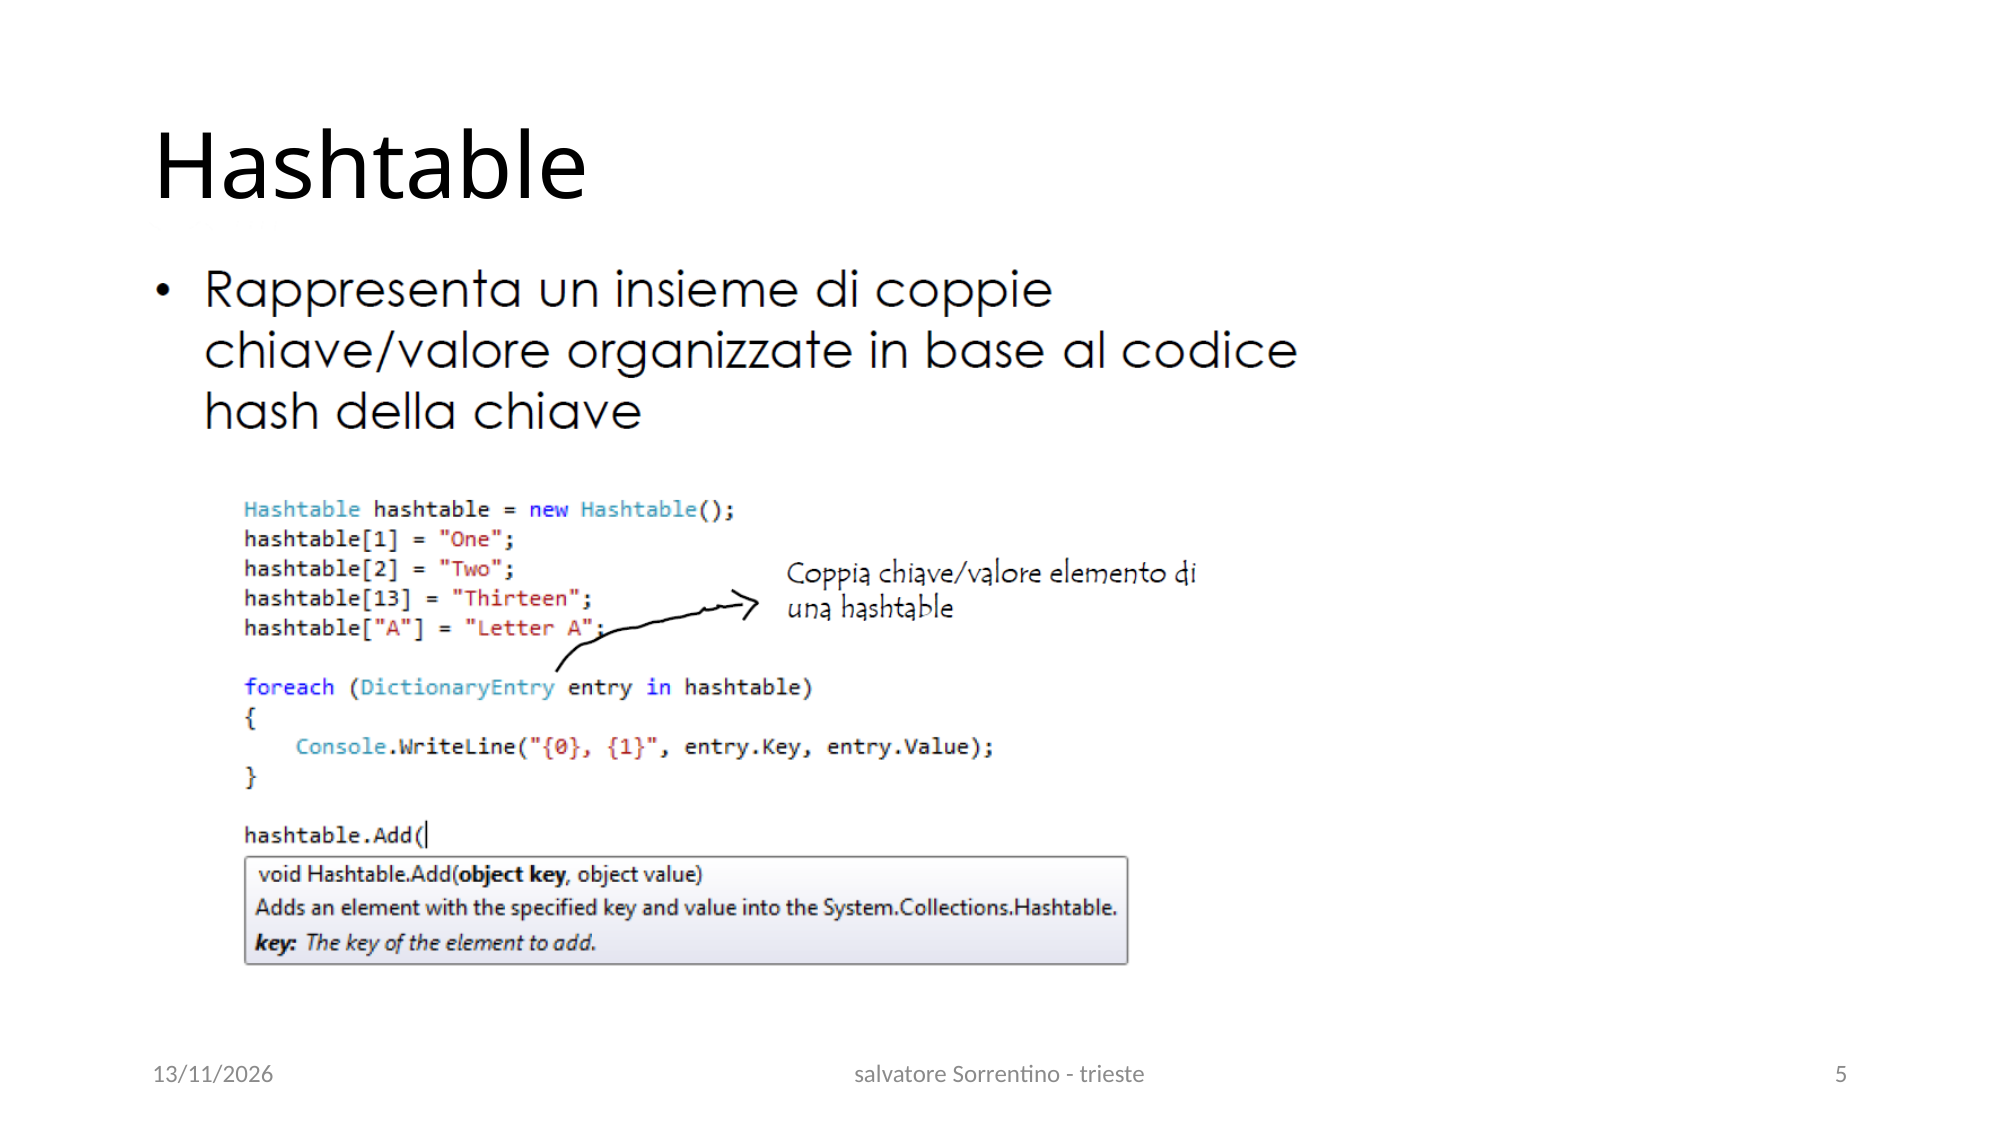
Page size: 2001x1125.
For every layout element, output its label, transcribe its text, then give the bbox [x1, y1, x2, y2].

slide_number 5 [1412, 1042, 1863, 1103]
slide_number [137, 1042, 588, 1103]
title Hashtable [137, 59, 1863, 278]
footer salvatore Sorrentino - trieste [662, 1042, 1338, 1103]
picture [137, 221, 1327, 996]
